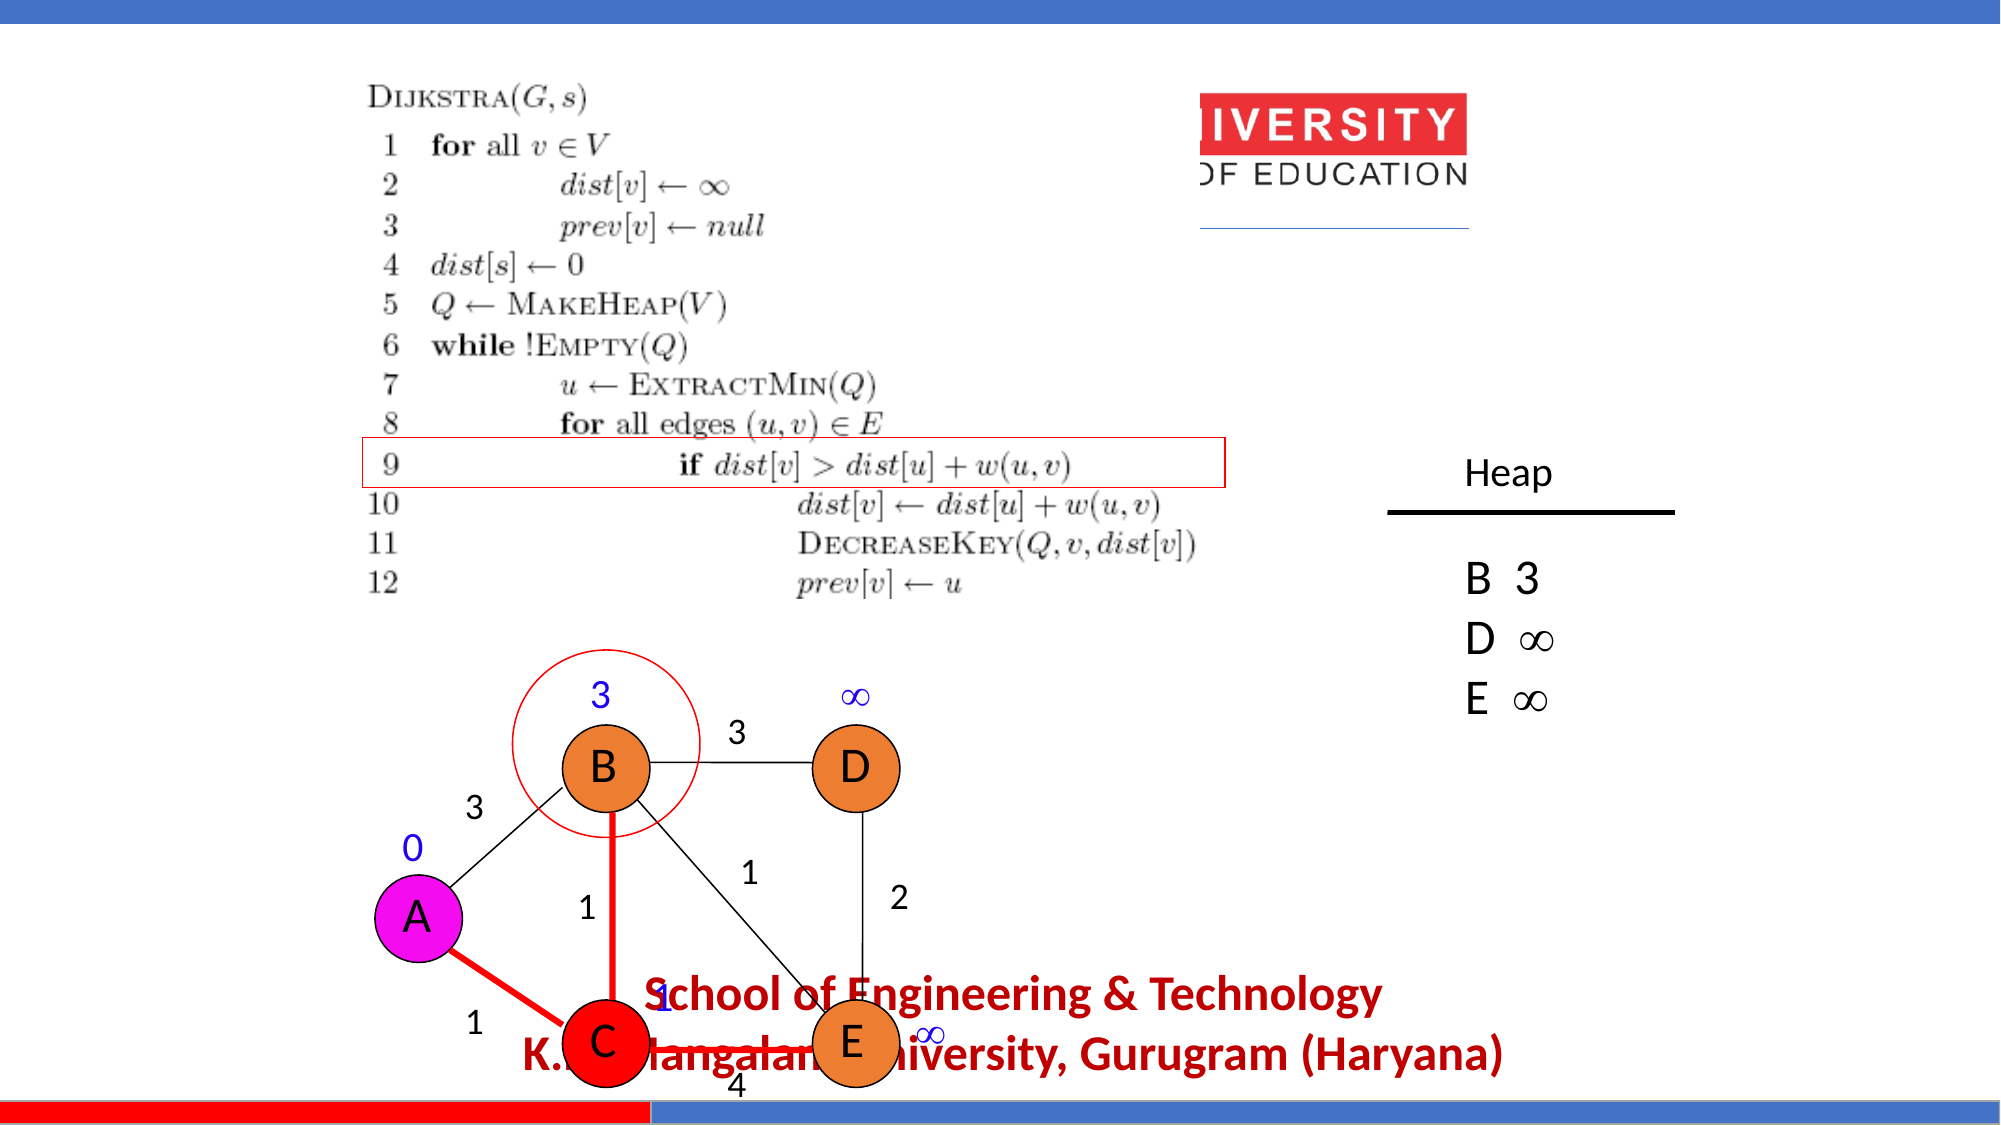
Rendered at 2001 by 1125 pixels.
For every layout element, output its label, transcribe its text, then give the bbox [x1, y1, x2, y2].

text_box [1200, 437, 1225, 488]
text_box 1 [449, 989, 538, 1050]
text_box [812, 724, 900, 813]
text_box  [899, 997, 988, 1063]
text_box 1 [637, 962, 725, 1028]
text_box 1 [562, 874, 650, 935]
text_box [512, 649, 700, 838]
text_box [562, 724, 650, 813]
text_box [562, 999, 650, 1088]
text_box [812, 999, 900, 1088]
text_box Heap [1449, 437, 1613, 503]
text_box 2 [874, 864, 963, 925]
text_box 3 [649, 659, 663, 668]
text_box B 3 D  E  [1449, 537, 1625, 733]
picture [362, 74, 1469, 599]
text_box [374, 874, 463, 963]
text_box  [824, 659, 913, 725]
text_box 4 [712, 1052, 800, 1113]
text_box 3 [712, 699, 800, 760]
text_box 3 [449, 774, 538, 835]
text_box 0 [387, 812, 475, 878]
text_box 1 [724, 839, 813, 900]
